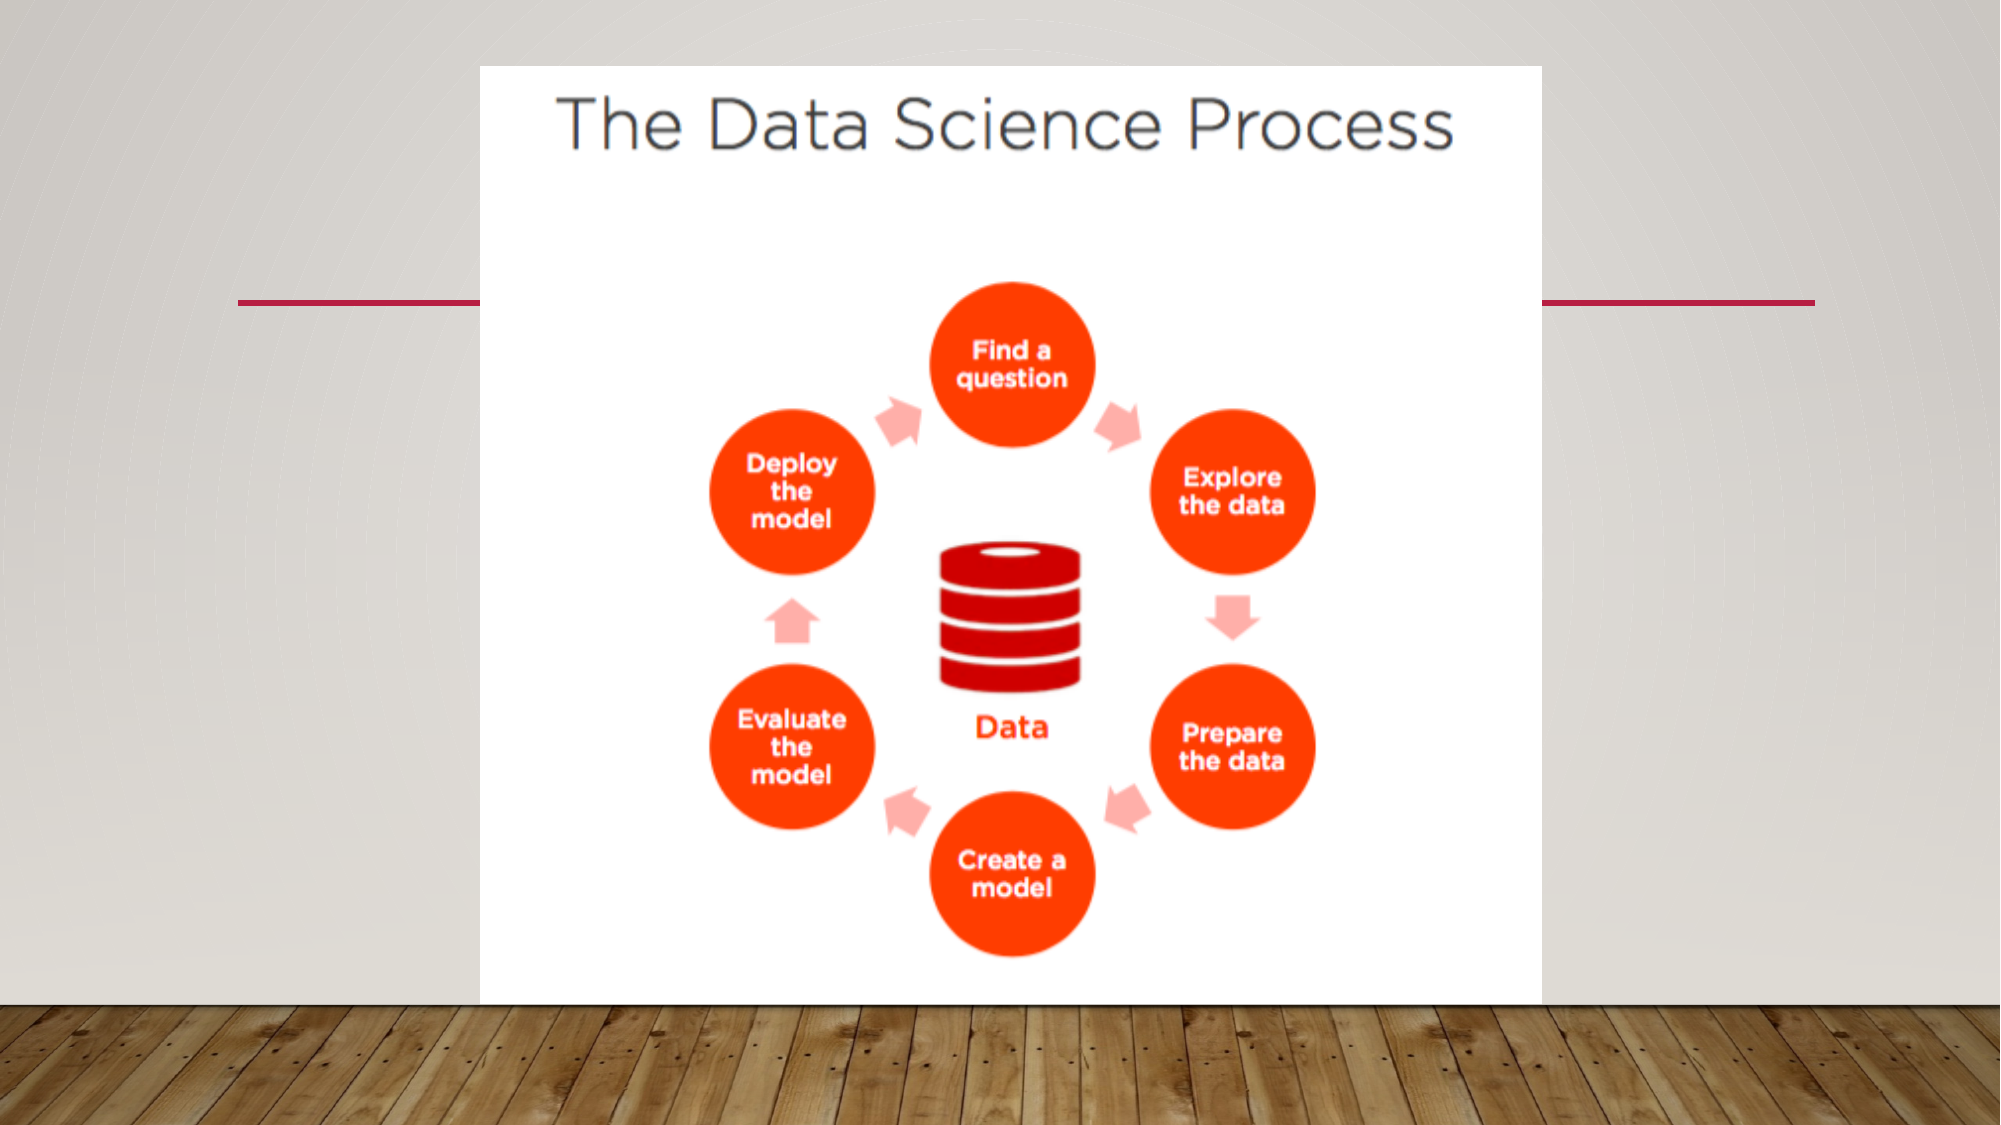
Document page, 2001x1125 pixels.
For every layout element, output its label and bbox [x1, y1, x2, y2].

picture [0, 1005, 2000, 1125]
picture [479, 66, 1543, 1004]
